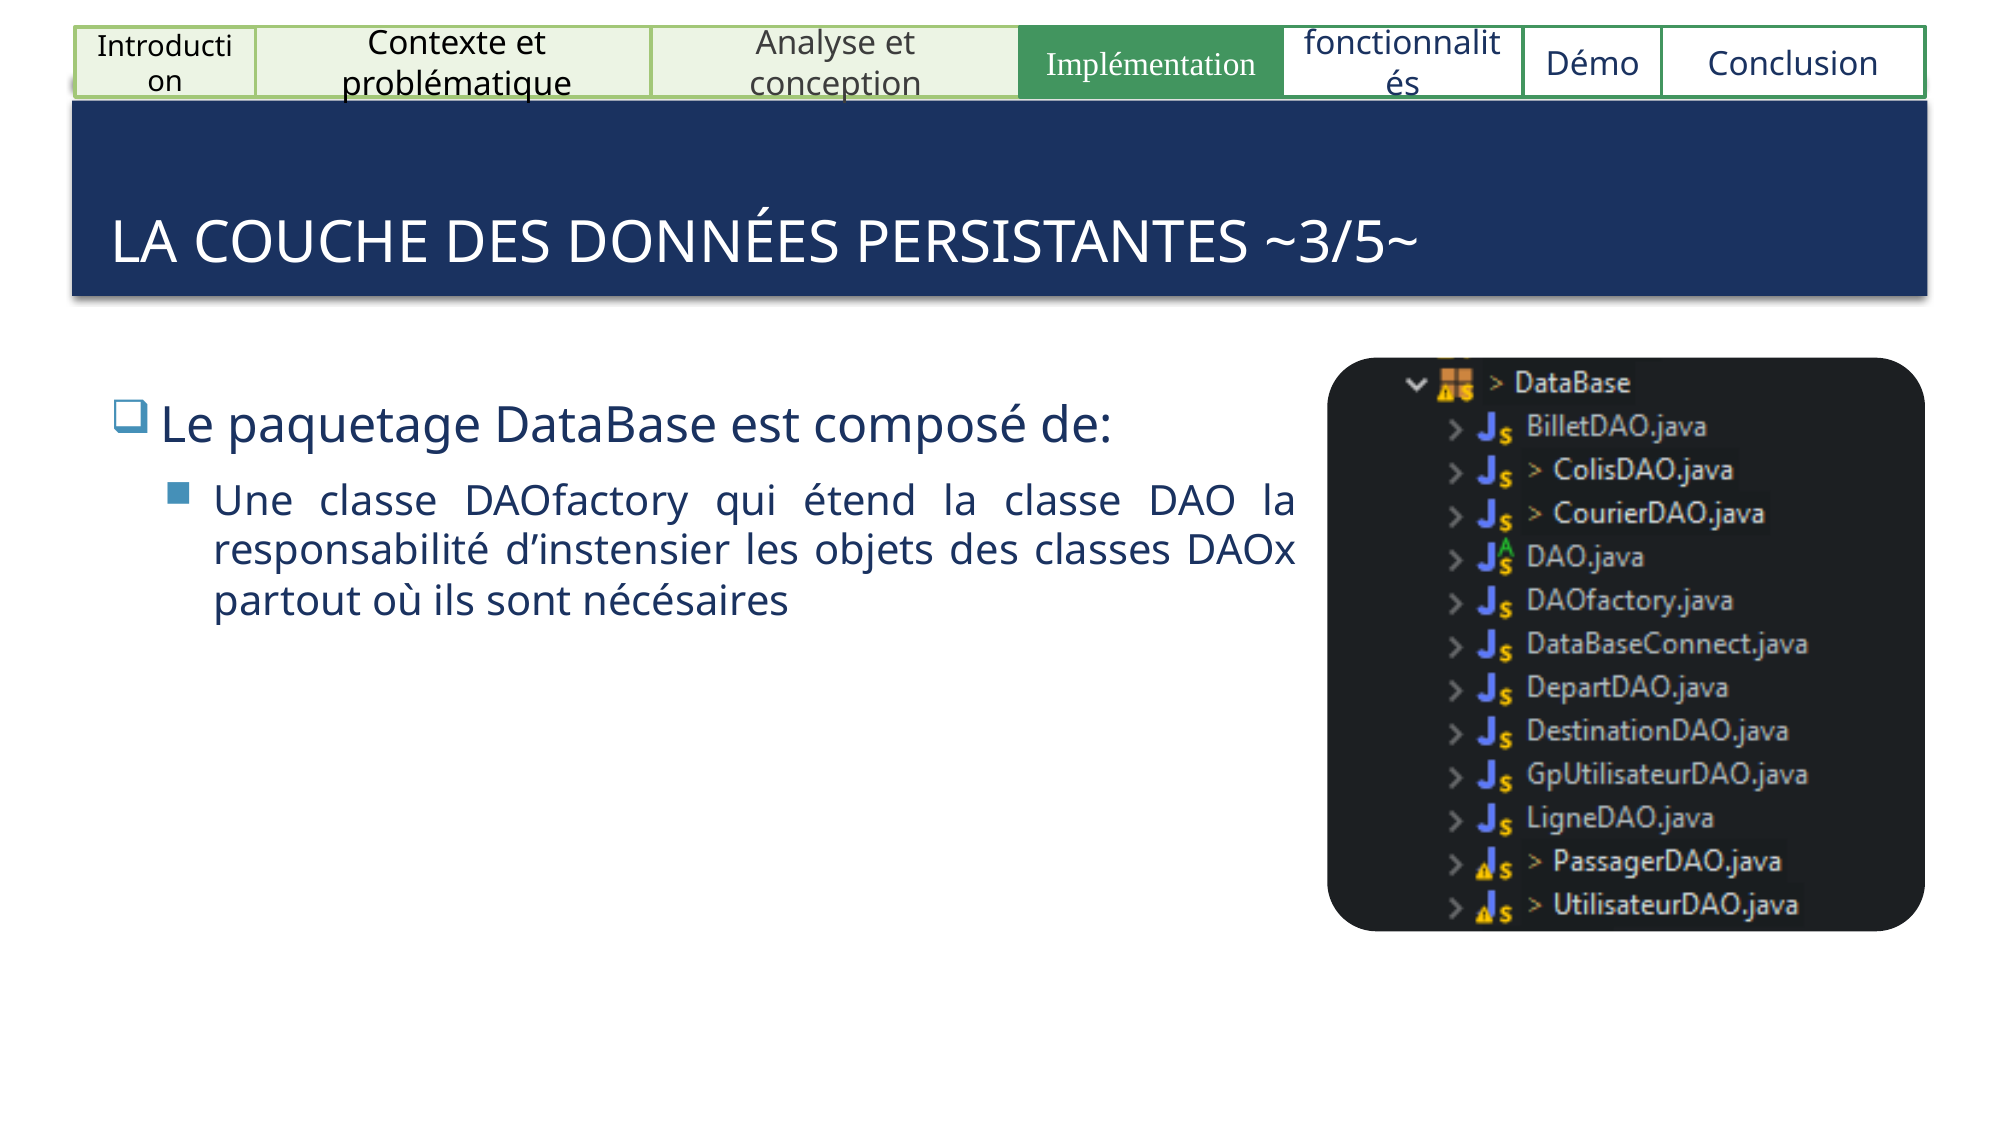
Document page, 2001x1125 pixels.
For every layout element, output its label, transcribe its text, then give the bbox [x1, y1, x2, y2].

title La couche des données persistantes ~3/5~ [95, 115, 1905, 282]
text_box fonctionnalités [1280, 25, 1522, 99]
text_box Conclusion [1660, 25, 1927, 99]
text_box Démo [1522, 25, 1660, 99]
text_box Contexte et problématique [254, 25, 649, 99]
picture [1326, 357, 1926, 932]
text_box Implémentation [1018, 25, 1280, 99]
list Le paquetage DataBase est composé de: Une classe DAOfactory qui étend la classe DAO la responsabilité d’instensier les objets des classes DAOx partout où ils sont nécésaires [95, 357, 1313, 729]
text_box Introduction [73, 25, 254, 99]
text_box Analyse et conception [649, 25, 1018, 99]
